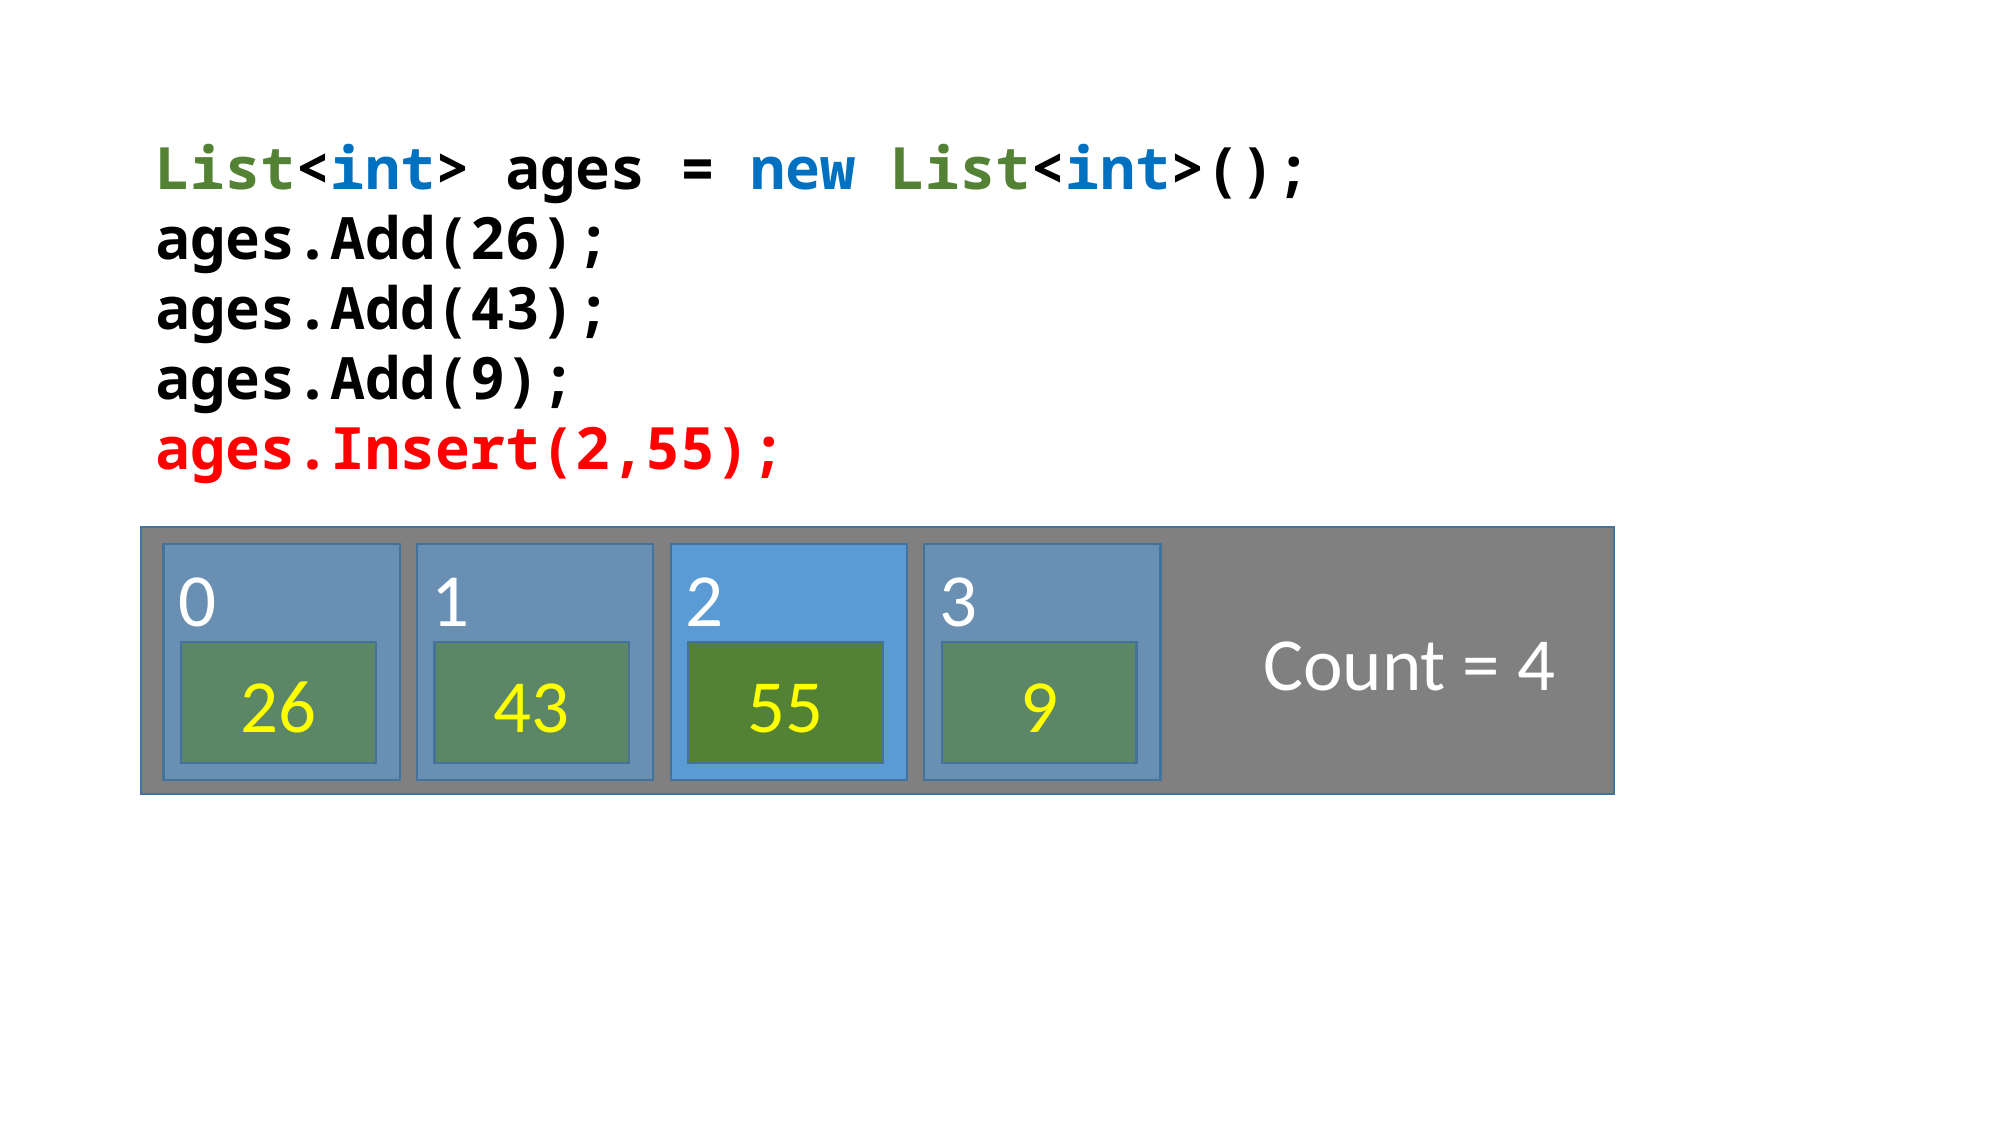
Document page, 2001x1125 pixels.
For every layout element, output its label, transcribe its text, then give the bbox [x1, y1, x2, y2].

text_box 2 [670, 543, 908, 781]
text_box List<int> ages = new List<int>(); ages.Add(26); ages.Add(43); ages.Add(9); ages.Insert(2,55); [140, 123, 1653, 489]
text_box 3 [923, 543, 1162, 781]
text_box 26 [180, 641, 377, 764]
text_box 9 [941, 641, 1138, 764]
text_box 55 [687, 641, 884, 764]
text_box 1 [416, 543, 654, 781]
text_box Count = 4 [140, 526, 1615, 795]
text_box 0 [162, 543, 401, 781]
text_box 43 [433, 641, 630, 764]
